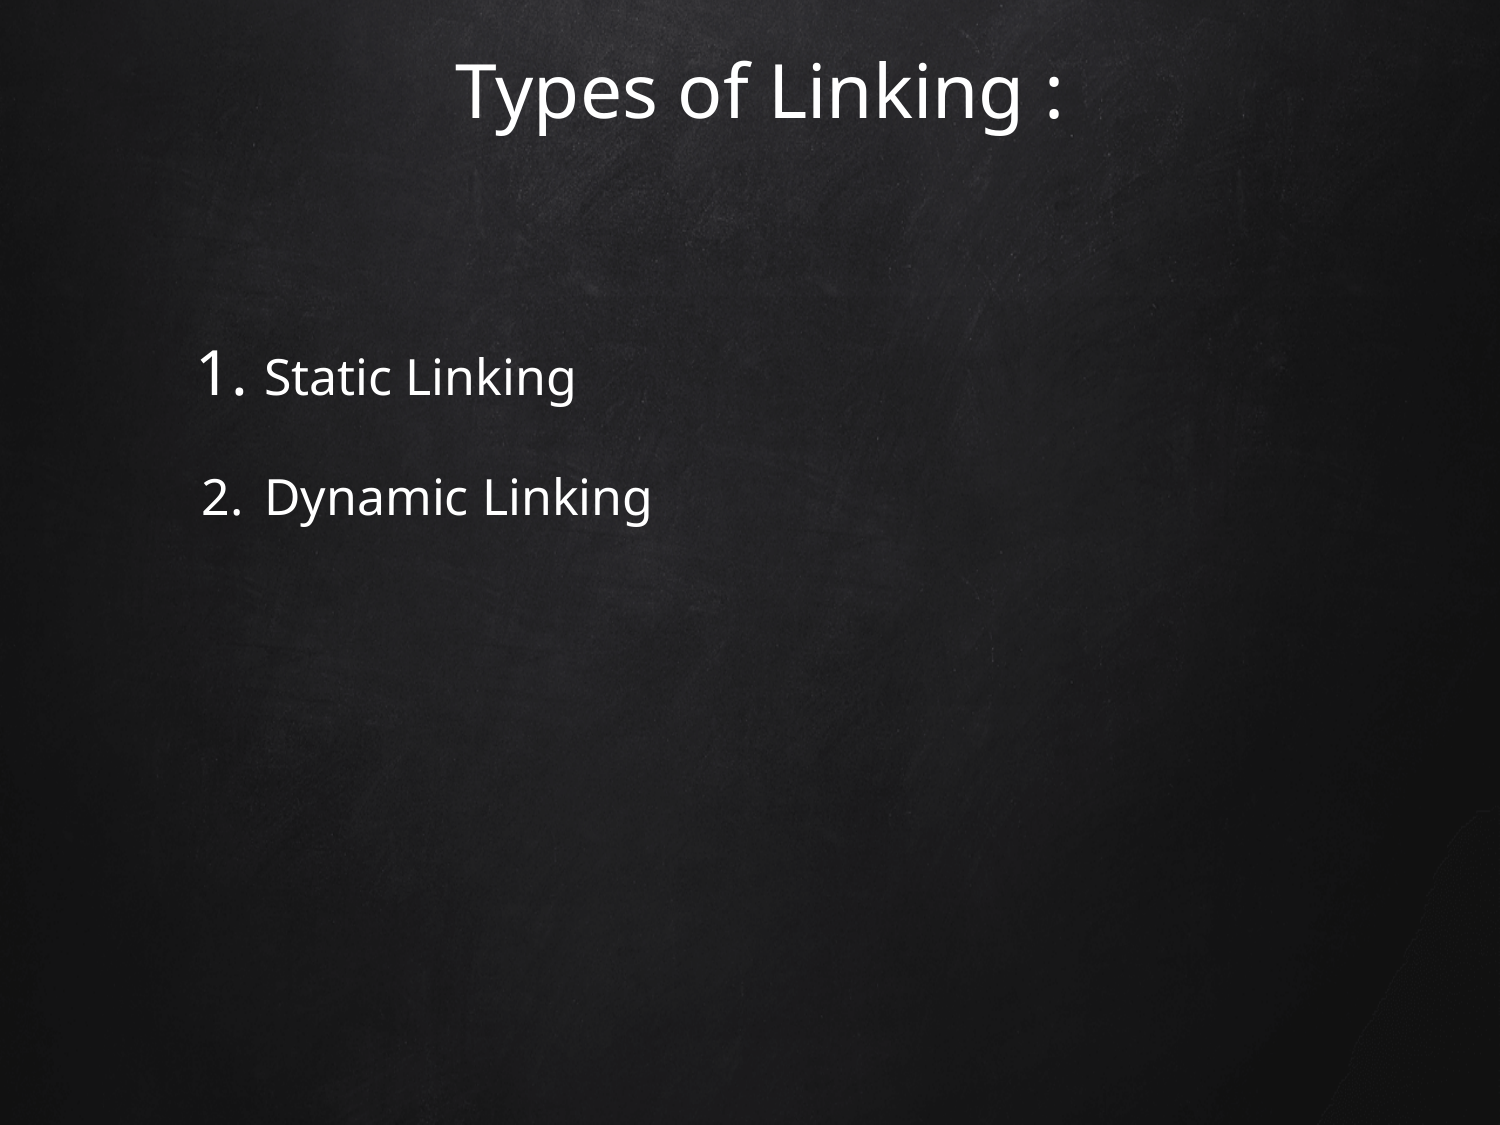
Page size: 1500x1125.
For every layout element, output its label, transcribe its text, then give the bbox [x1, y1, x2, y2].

picture [0, 0, 1500, 1125]
text_box Static Linking Dynamic Linking [174, 330, 1160, 446]
title Types of Linking : [9, 28, 1500, 217]
